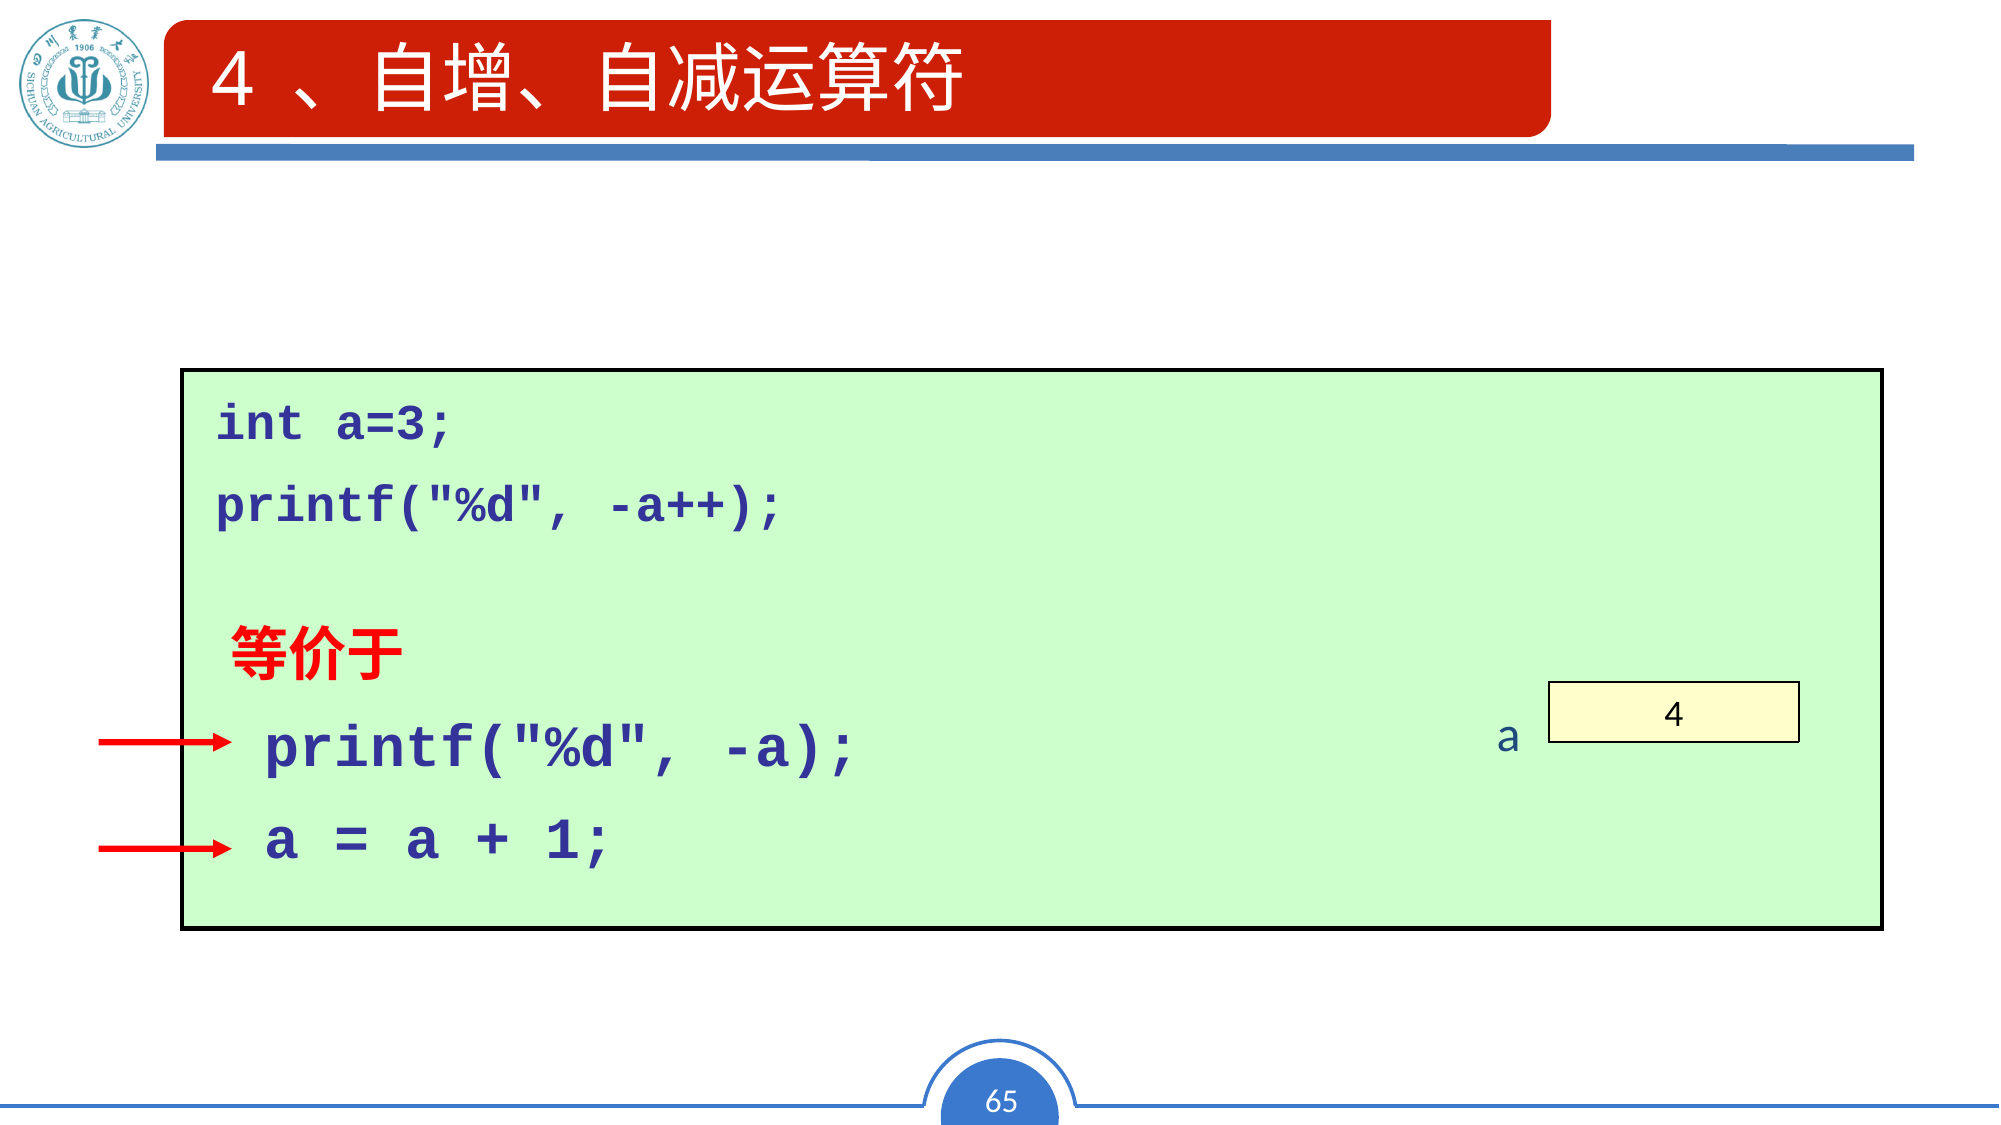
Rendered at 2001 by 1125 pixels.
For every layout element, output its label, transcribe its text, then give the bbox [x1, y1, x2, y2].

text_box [1481, 682, 1799, 770]
text_box 4 、自增、自减运算符 [211, 30, 1615, 121]
text_box [98, 842, 232, 855]
text_box [98, 736, 232, 749]
text_box 等价于 printf("%d", -a); a = a + 1; [215, 609, 1282, 879]
text_box [161, 17, 1554, 140]
text_box int a=3; printf("%d", -a++); [181, 370, 1882, 929]
